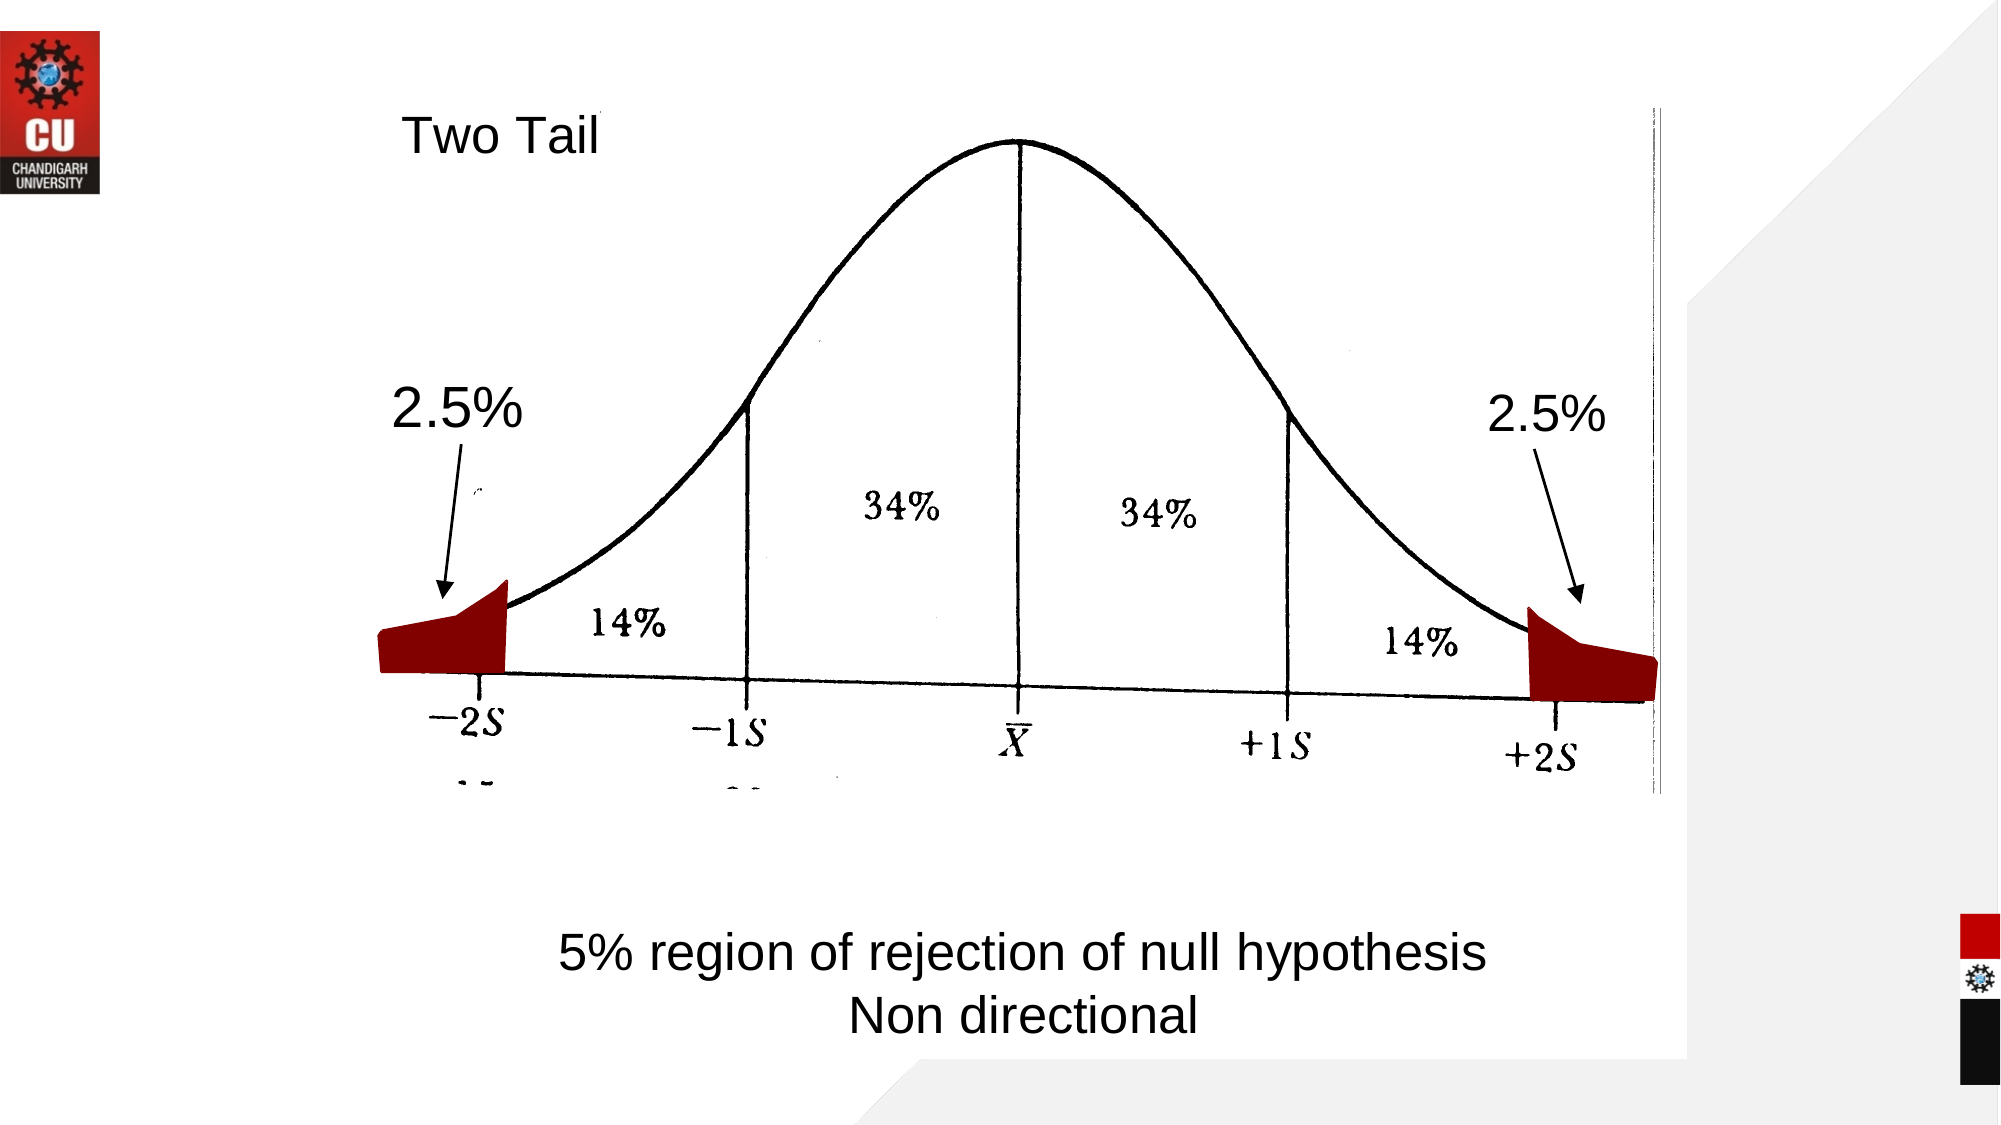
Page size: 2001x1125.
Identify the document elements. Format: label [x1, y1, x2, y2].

picture [0, 0, 2001, 1125]
text_box [337, 46, 1688, 1060]
